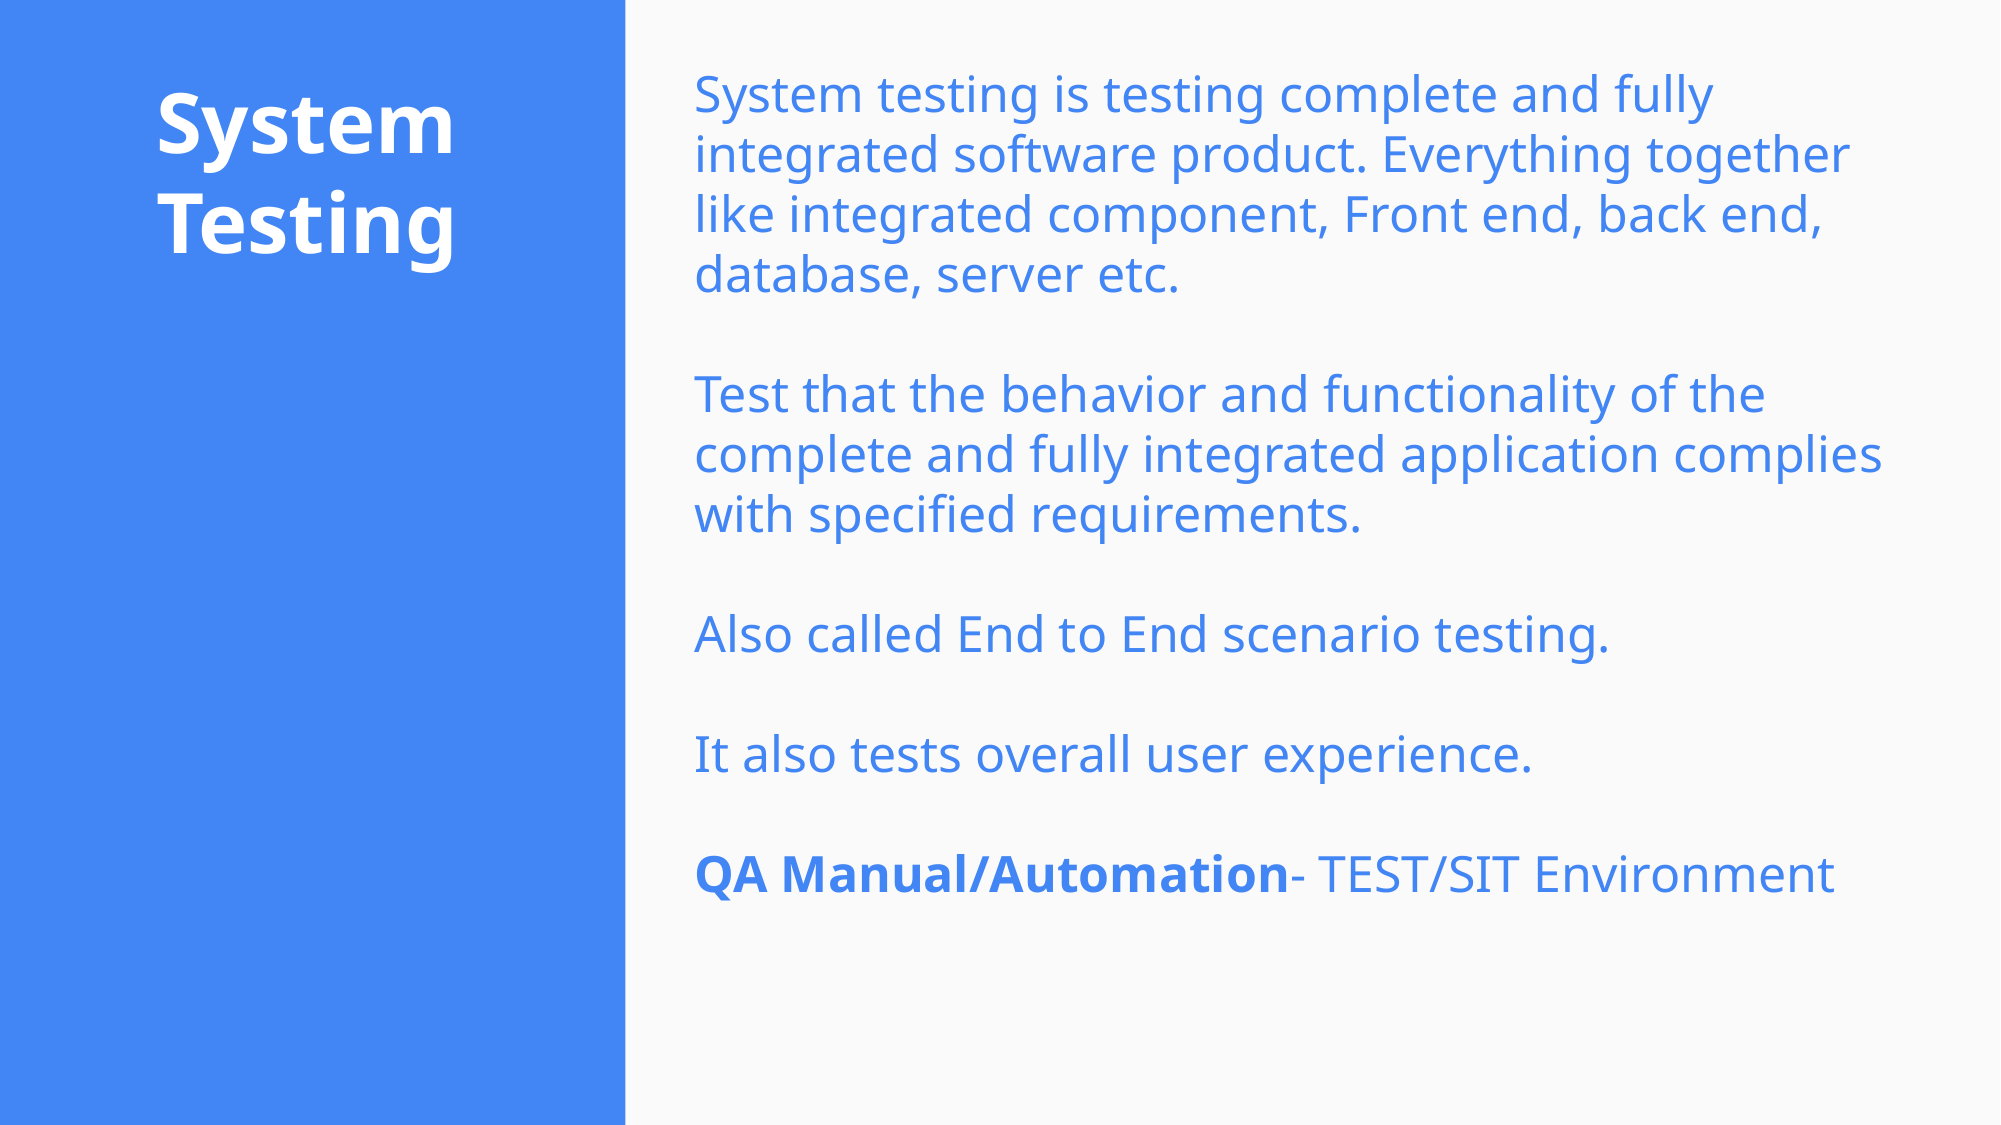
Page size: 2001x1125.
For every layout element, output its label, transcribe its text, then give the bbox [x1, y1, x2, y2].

title System Testing [0, 81, 615, 290]
text_box System testing is testing complete and fully integrated software product. Everything together like integrated component, Front end, back end, database, server etc. Test that the behavior and functionality of the complete and fully integrated application complies with specified requirements. Also called End to End scenario testing. It also tests overall user experience. QA Manual/Automation- TEST/SIT Environment [674, 42, 1912, 1083]
